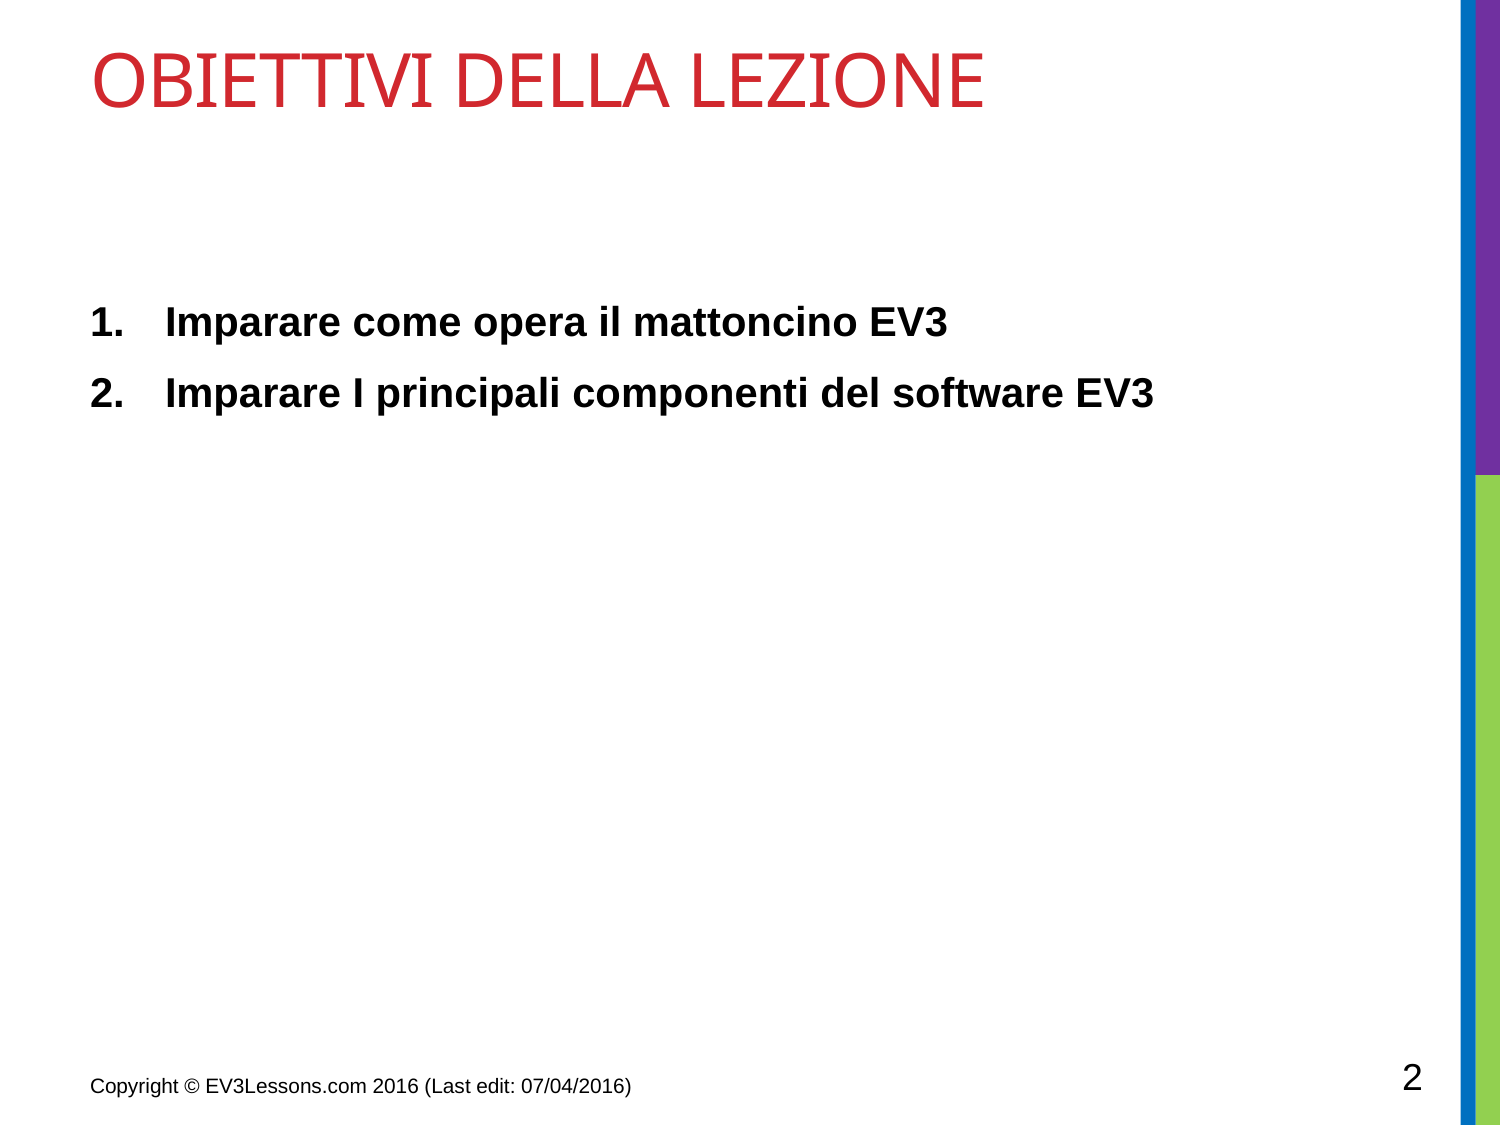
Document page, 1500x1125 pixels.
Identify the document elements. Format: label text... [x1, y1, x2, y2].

title OBIETTIVI DELLA LEZIONE [75, 25, 1428, 250]
slide_number 2 [1387, 1045, 1491, 1106]
footer Copyright © EV3Lessons.com 2016 (Last edit: 07/04/2016) [75, 1065, 677, 1112]
list Imparare come opera il mattoncino EV3 Imparare I principali componenti del software EV3 [75, 287, 1428, 1005]
